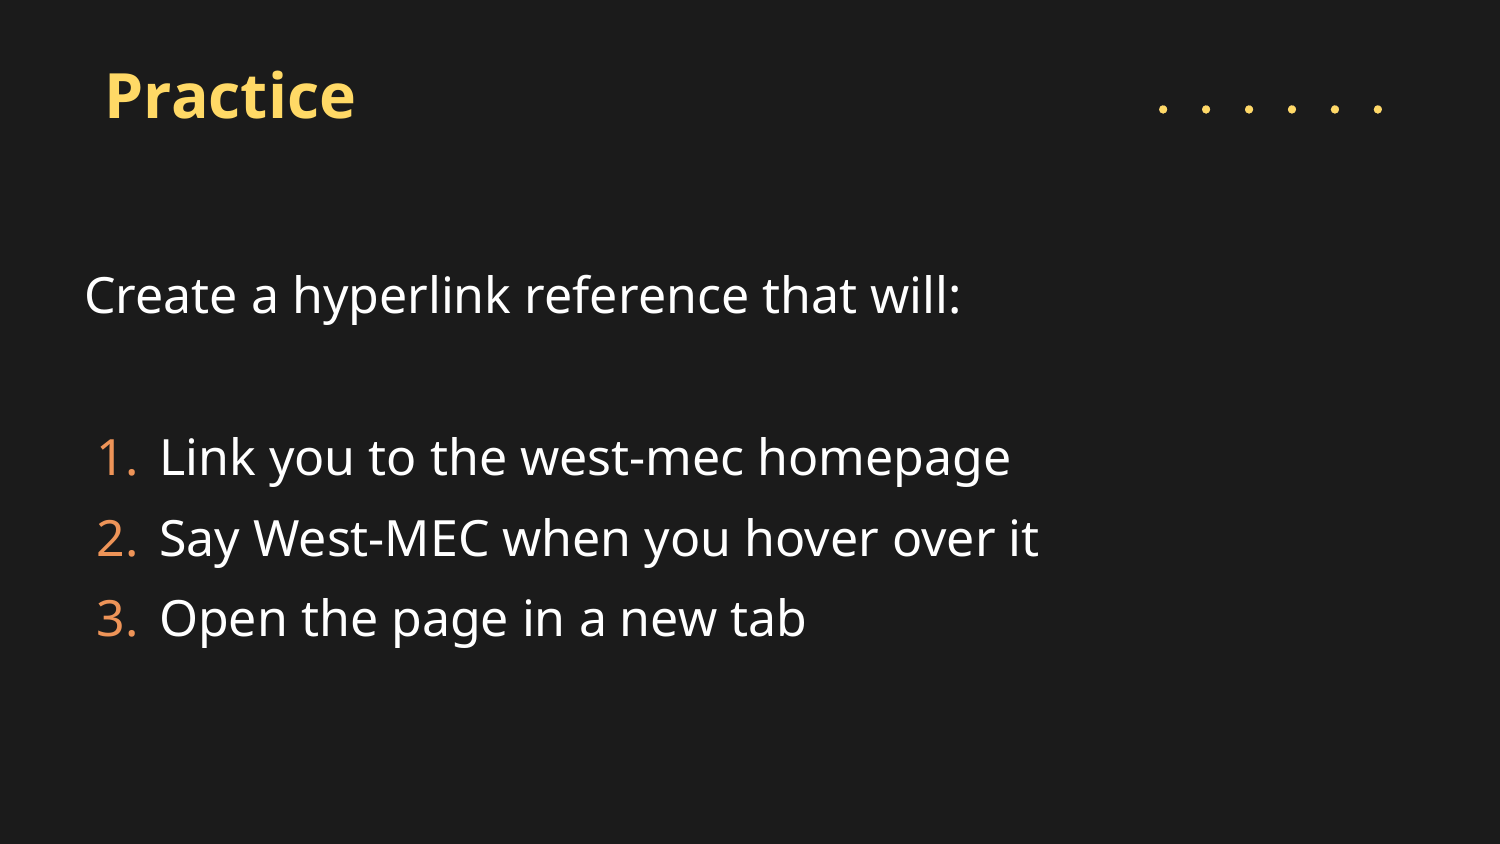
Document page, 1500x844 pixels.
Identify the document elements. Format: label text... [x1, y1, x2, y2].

list Create a hyperlink reference that will: Link you to the west-mec homepage Say West-MEC when you hover over it Open the page in a new tab [69, 248, 1388, 765]
title Practice [89, 41, 877, 136]
